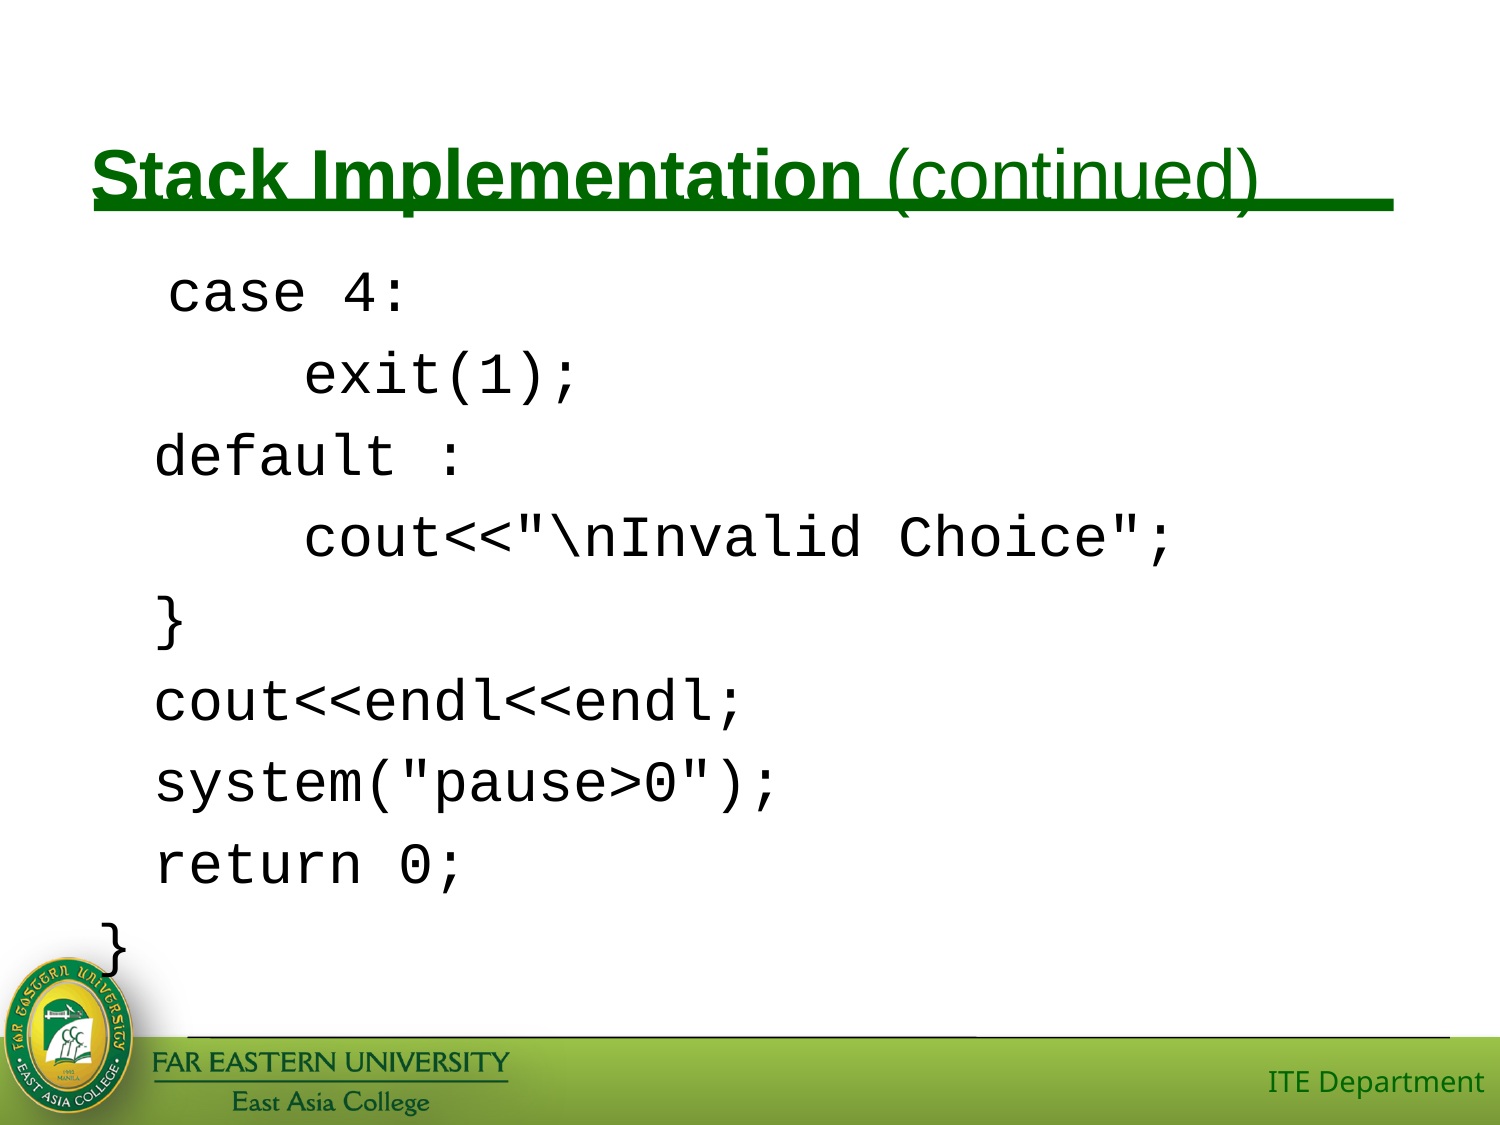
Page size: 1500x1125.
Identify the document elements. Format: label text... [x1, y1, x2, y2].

title Stack Implementation (continued) [74, 112, 1426, 233]
picture [0, 953, 138, 1117]
picture [148, 1046, 512, 1117]
list case 4: exit(1); default : cout<<"\nInvalid Choice"; } cout<<endl<<endl; system("pause>0"); return 0; } [81, 245, 1433, 989]
